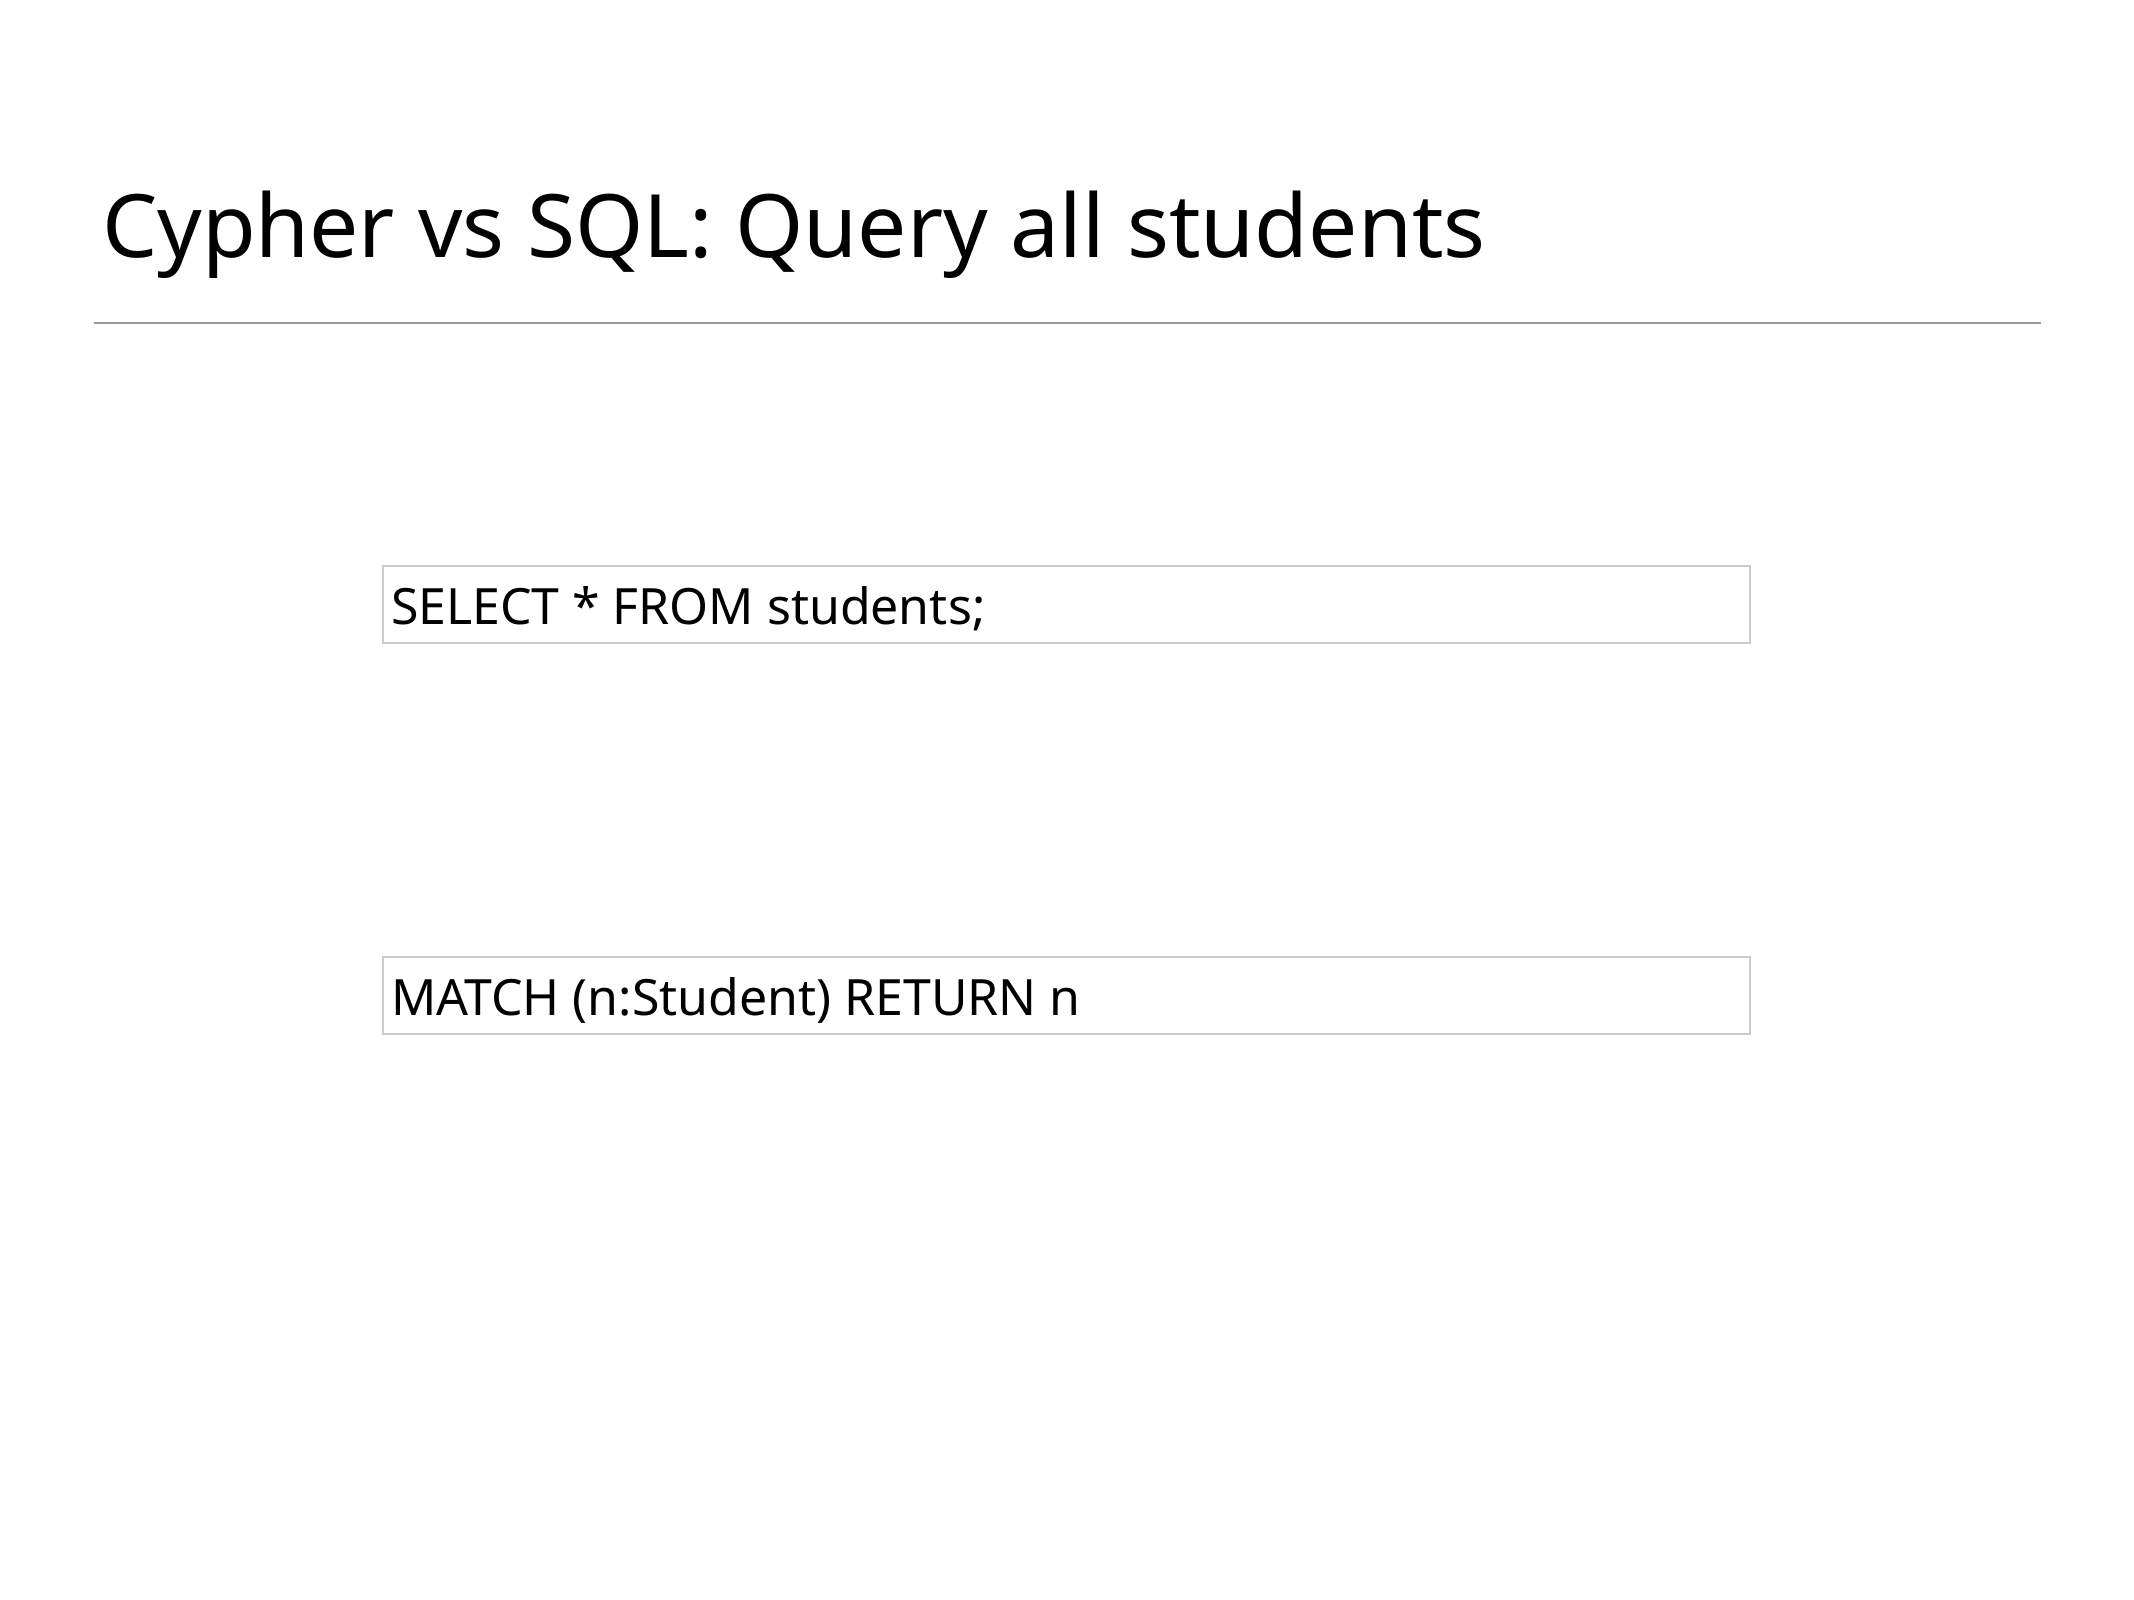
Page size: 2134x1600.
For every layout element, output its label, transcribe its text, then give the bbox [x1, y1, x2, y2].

title Cypher vs SQL: Query all students [93, 53, 2041, 284]
text_box MATCH (n:Student) RETURN n [382, 957, 1751, 1034]
text_box SELECT * FROM students; [382, 566, 1751, 643]
